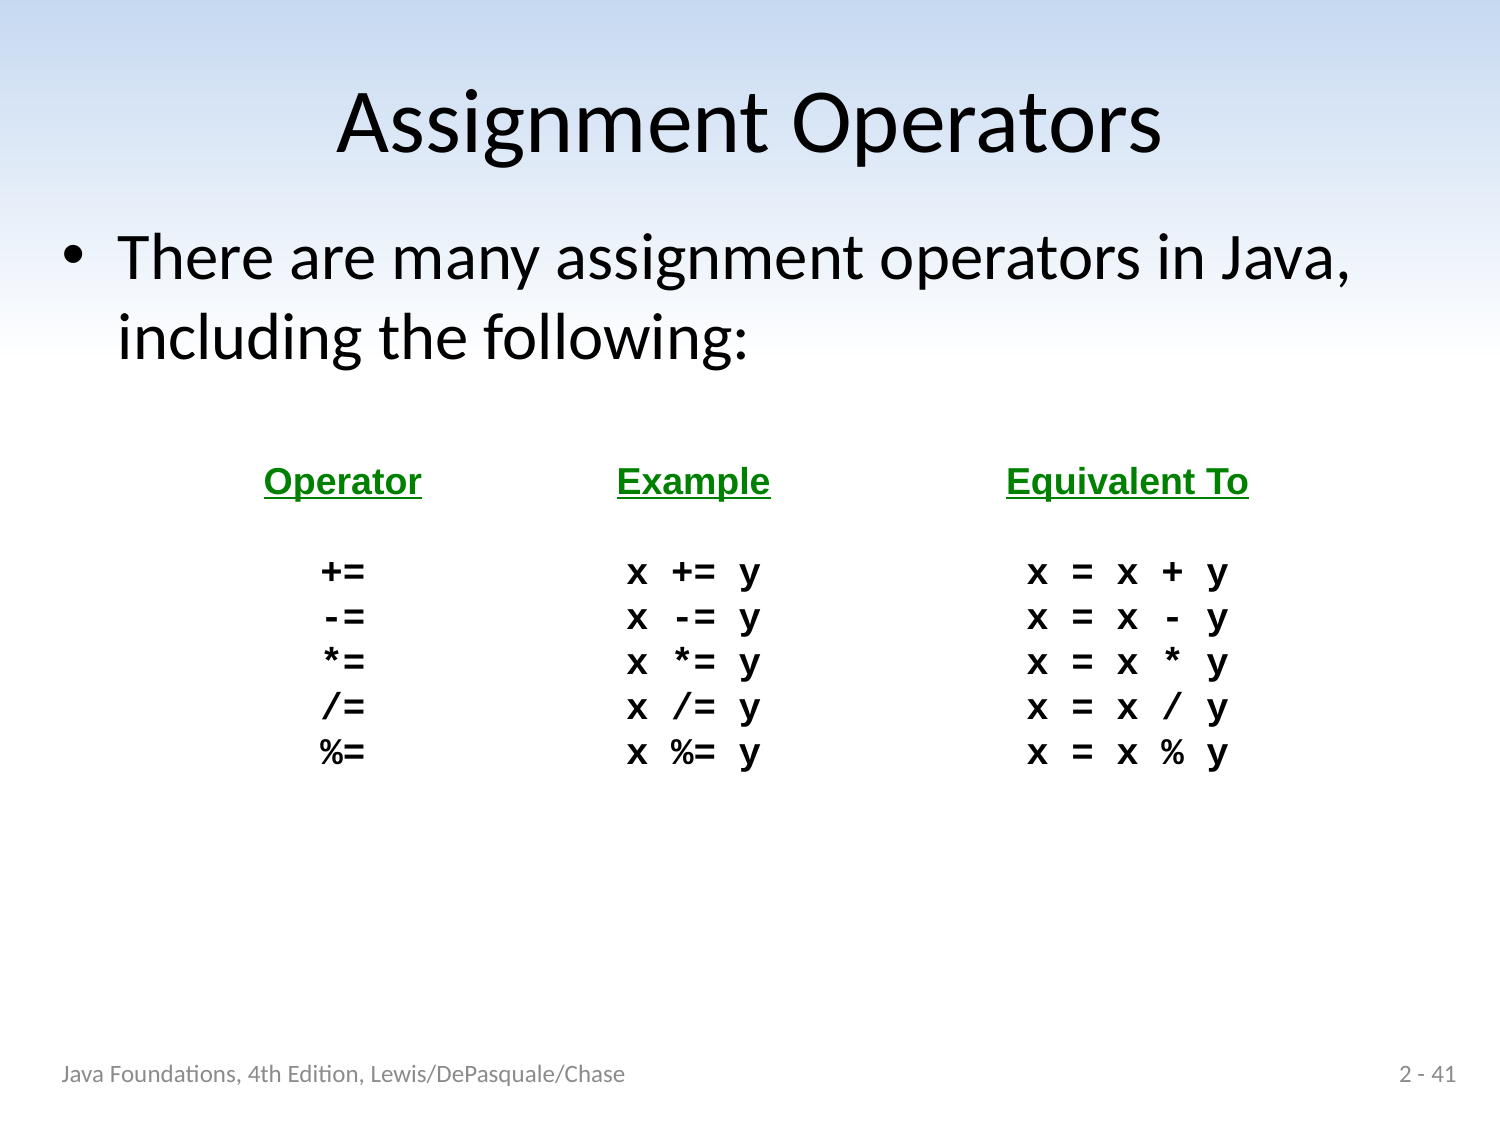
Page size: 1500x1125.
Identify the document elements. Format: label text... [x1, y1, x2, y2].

footer Java Foundations, 4th Edition, Lewis/DePasquale/Chase [46, 1042, 1121, 1103]
slide_number 2 - 41 [1121, 1042, 1472, 1103]
list There are many assignment operators in Java, including the following: [46, 205, 1473, 1043]
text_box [187, 310, 1335, 919]
title Assignment Operators [28, 45, 1473, 186]
